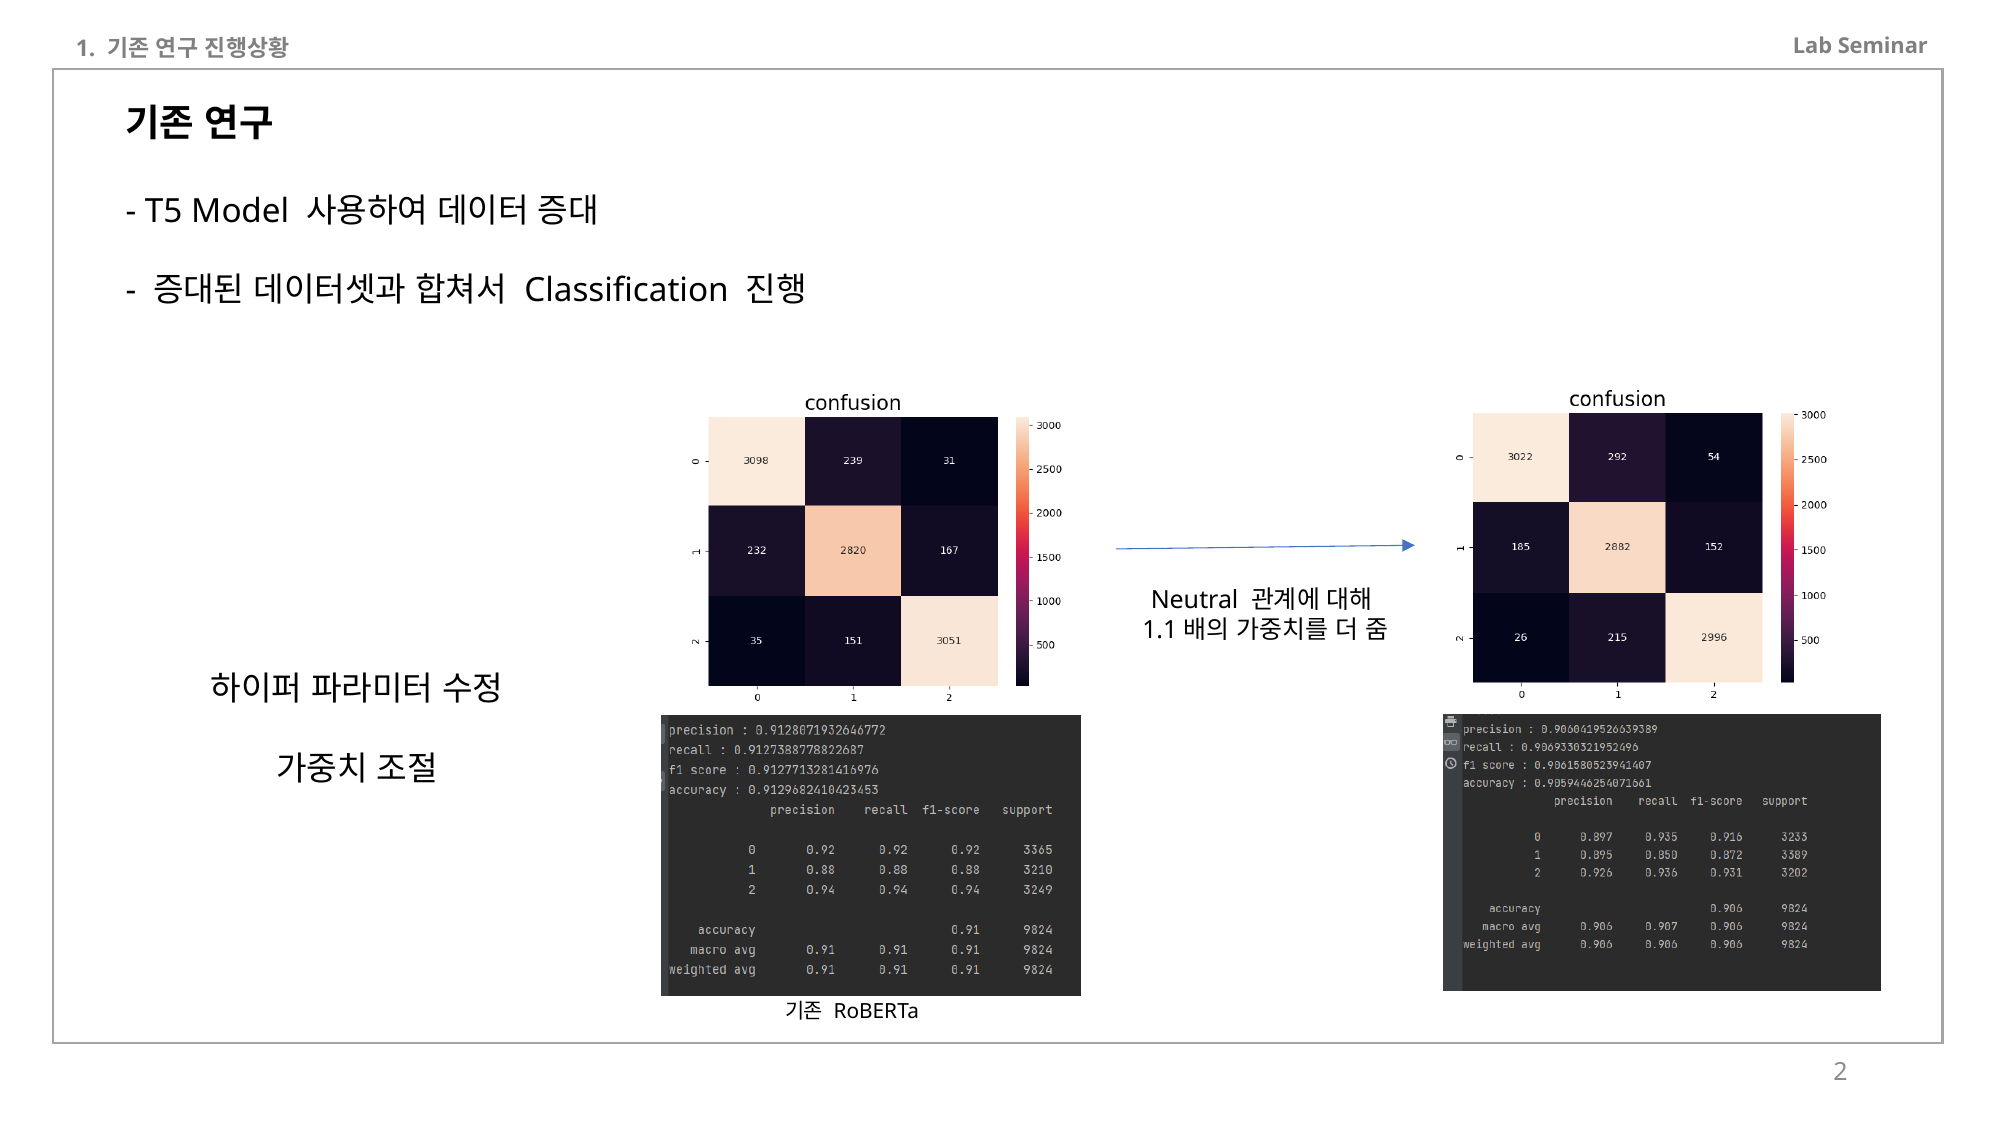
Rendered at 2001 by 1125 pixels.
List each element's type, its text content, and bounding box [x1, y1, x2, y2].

text_box 기존 연구 - T5 Model 사용하여 데이터 증대 - 증대된 데이터셋과 합쳐서 Classification 진행 [110, 91, 822, 356]
text_box Lab Seminar [1024, 22, 1943, 66]
slide_number 2 [1412, 1044, 1863, 1103]
text_box 하이퍼 파라미터 수정 가중치 조절 [110, 659, 604, 795]
picture [650, 374, 1116, 996]
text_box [1115, 545, 1415, 549]
text_box 1. 기존 연구 진행상황 [61, 25, 305, 68]
text_box [52, 68, 1944, 1044]
picture [1414, 370, 1881, 991]
